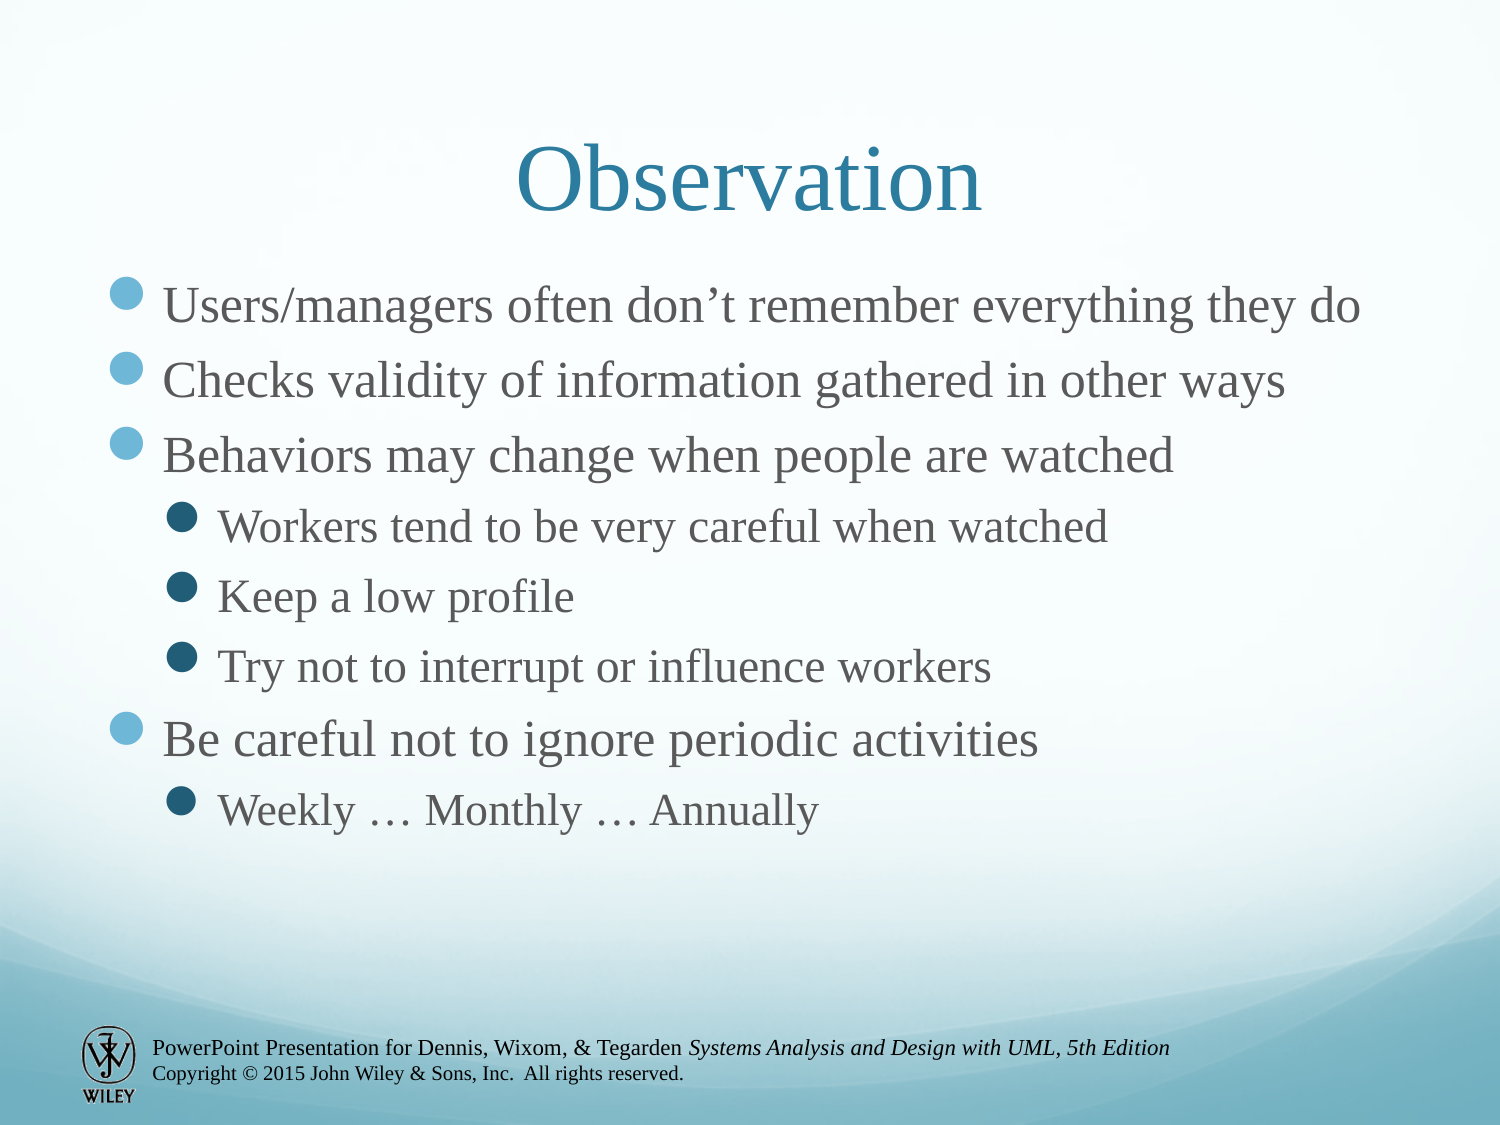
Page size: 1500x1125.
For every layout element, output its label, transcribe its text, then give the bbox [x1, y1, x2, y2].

list Users/managers often don’t remember everything they do Checks validity of information gathered in other ways Behaviors may change when people are watched Workers tend to be very careful when watched Keep a low profile Try not to interrupt or influence workers Be careful not to ignore periodic activities Weekly … Monthly … Annually [89, 262, 1410, 976]
picture [78, 1024, 138, 1105]
title Observation [89, 17, 1410, 238]
